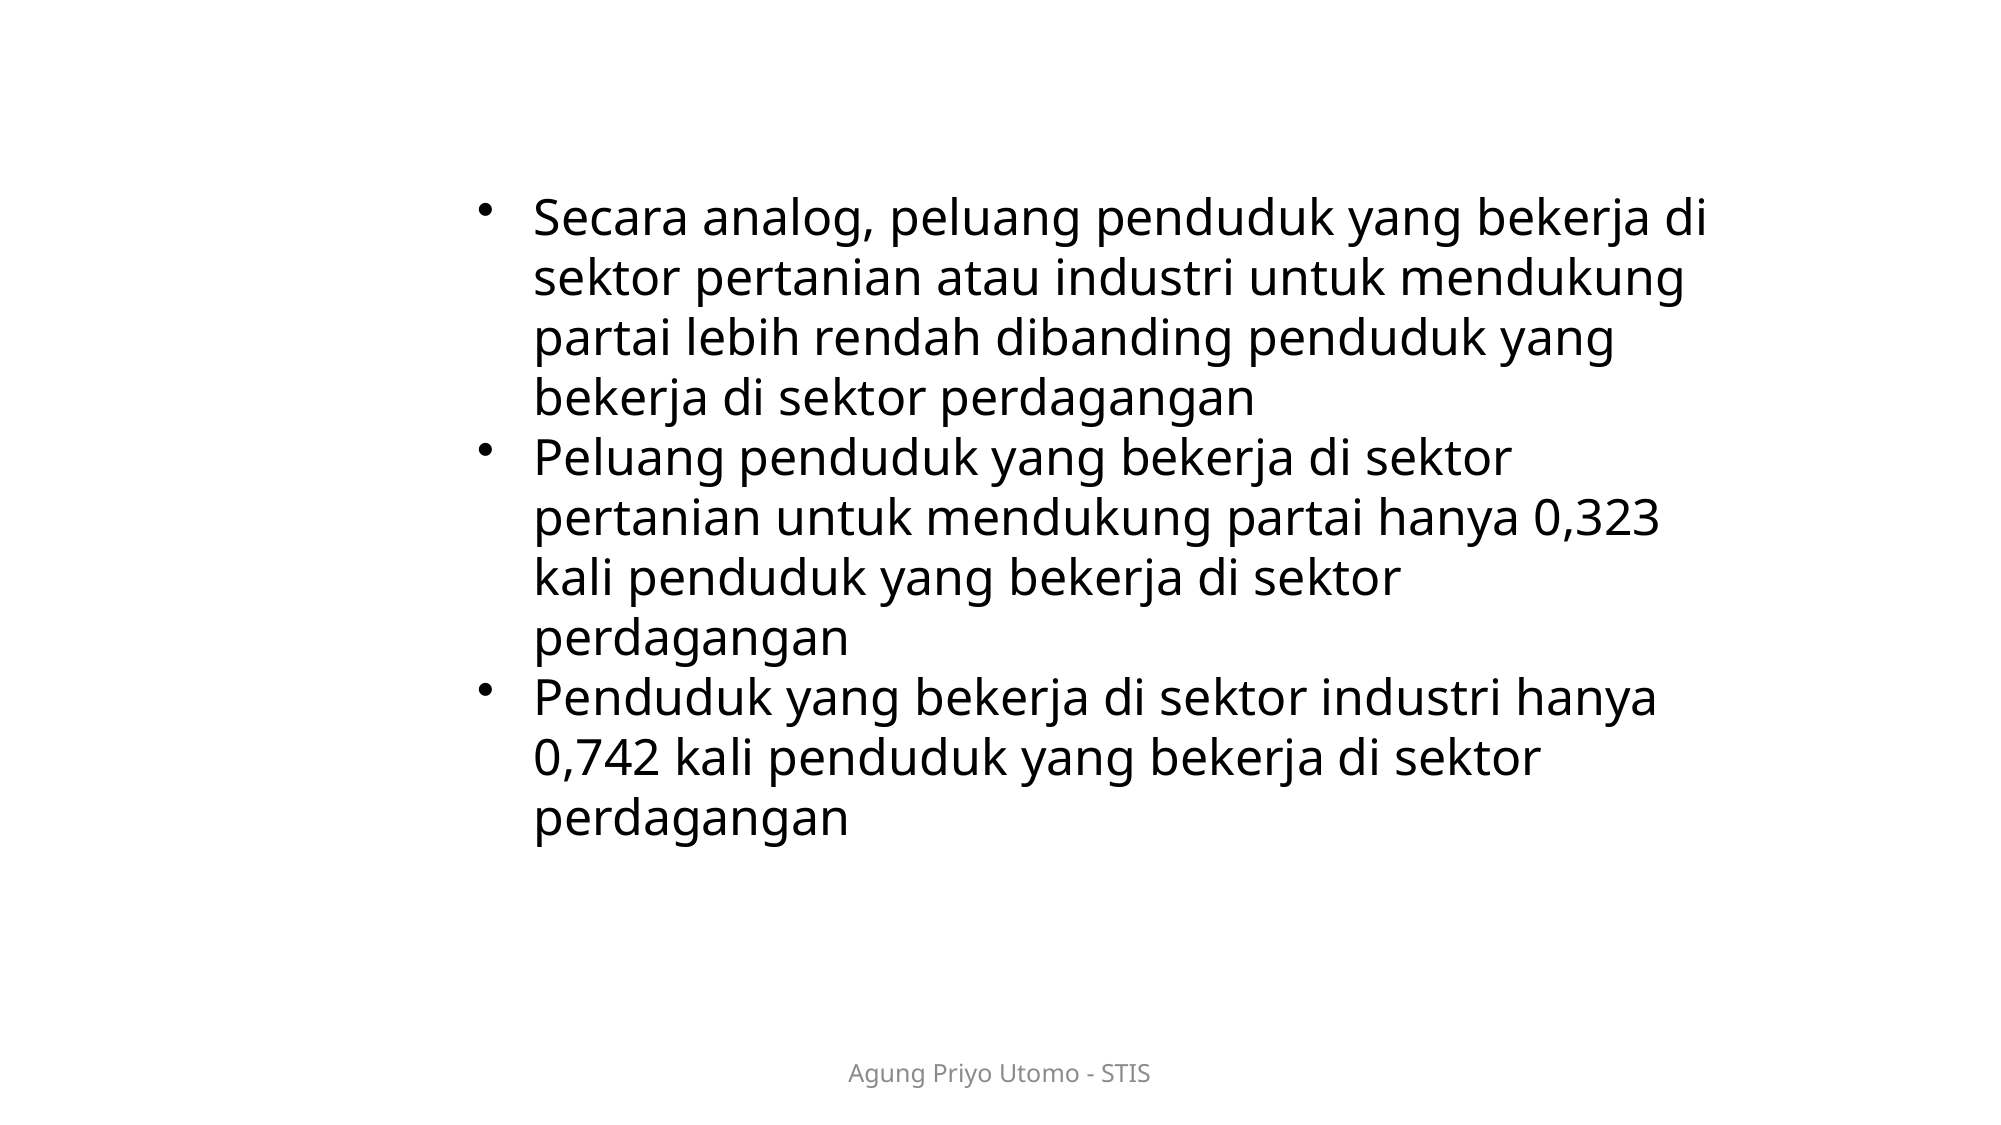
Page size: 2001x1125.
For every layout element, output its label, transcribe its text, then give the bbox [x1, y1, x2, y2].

text_box Secara analog, peluang penduduk yang bekerja di sektor pertanian atau industri untuk mendukung partai lebih rendah dibanding penduduk yang bekerja di sektor perdagangan Peluang penduduk yang bekerja di sektor pertanian untuk mendukung partai hanya 0,323 kali penduduk yang bekerja di sektor perdagangan Penduduk yang bekerja di sektor industri hanya 0,742 kali penduduk yang bekerja di sektor perdagangan [462, 177, 1725, 913]
footer Agung Priyo Utomo - STIS [662, 1042, 1338, 1103]
